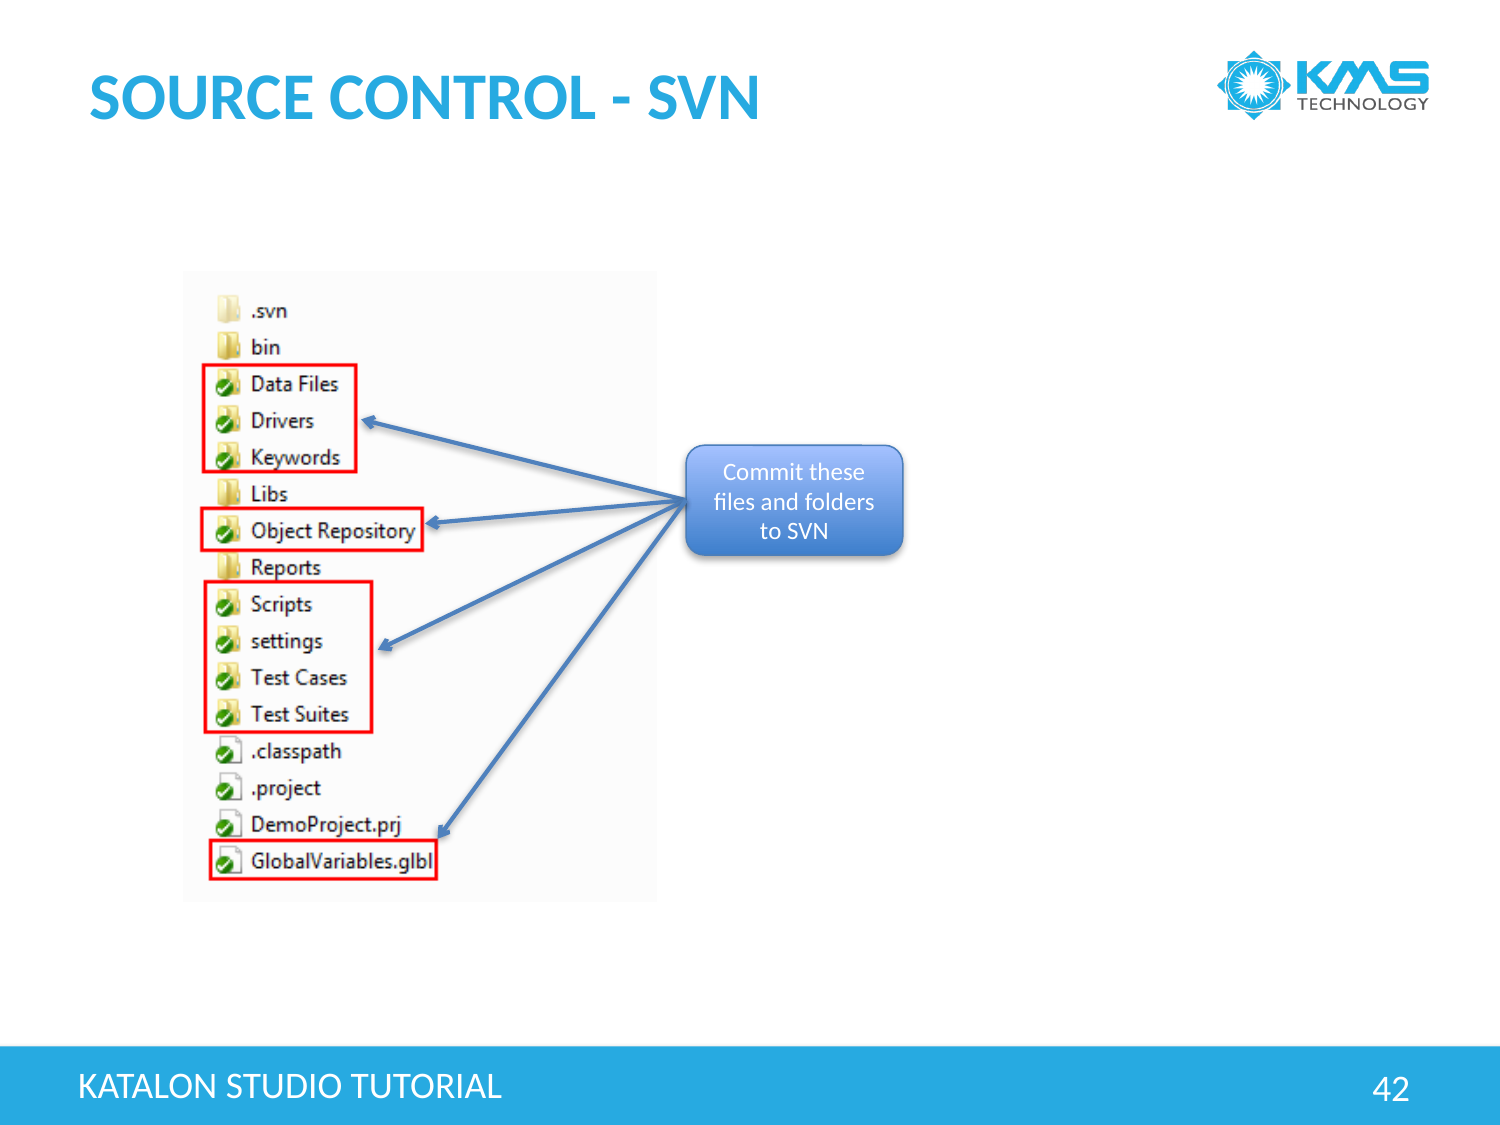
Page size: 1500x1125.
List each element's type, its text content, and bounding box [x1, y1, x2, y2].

text_box Commit these files and folders to SVN [690, 444, 904, 556]
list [183, 271, 658, 902]
picture [1208, 45, 1436, 126]
slide_number 42 [1074, 1056, 1425, 1117]
title Source control - svn [75, 45, 1102, 150]
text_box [360, 419, 687, 501]
list katalon studio tutorial [63, 1053, 978, 1125]
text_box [437, 499, 687, 840]
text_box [377, 499, 436, 650]
